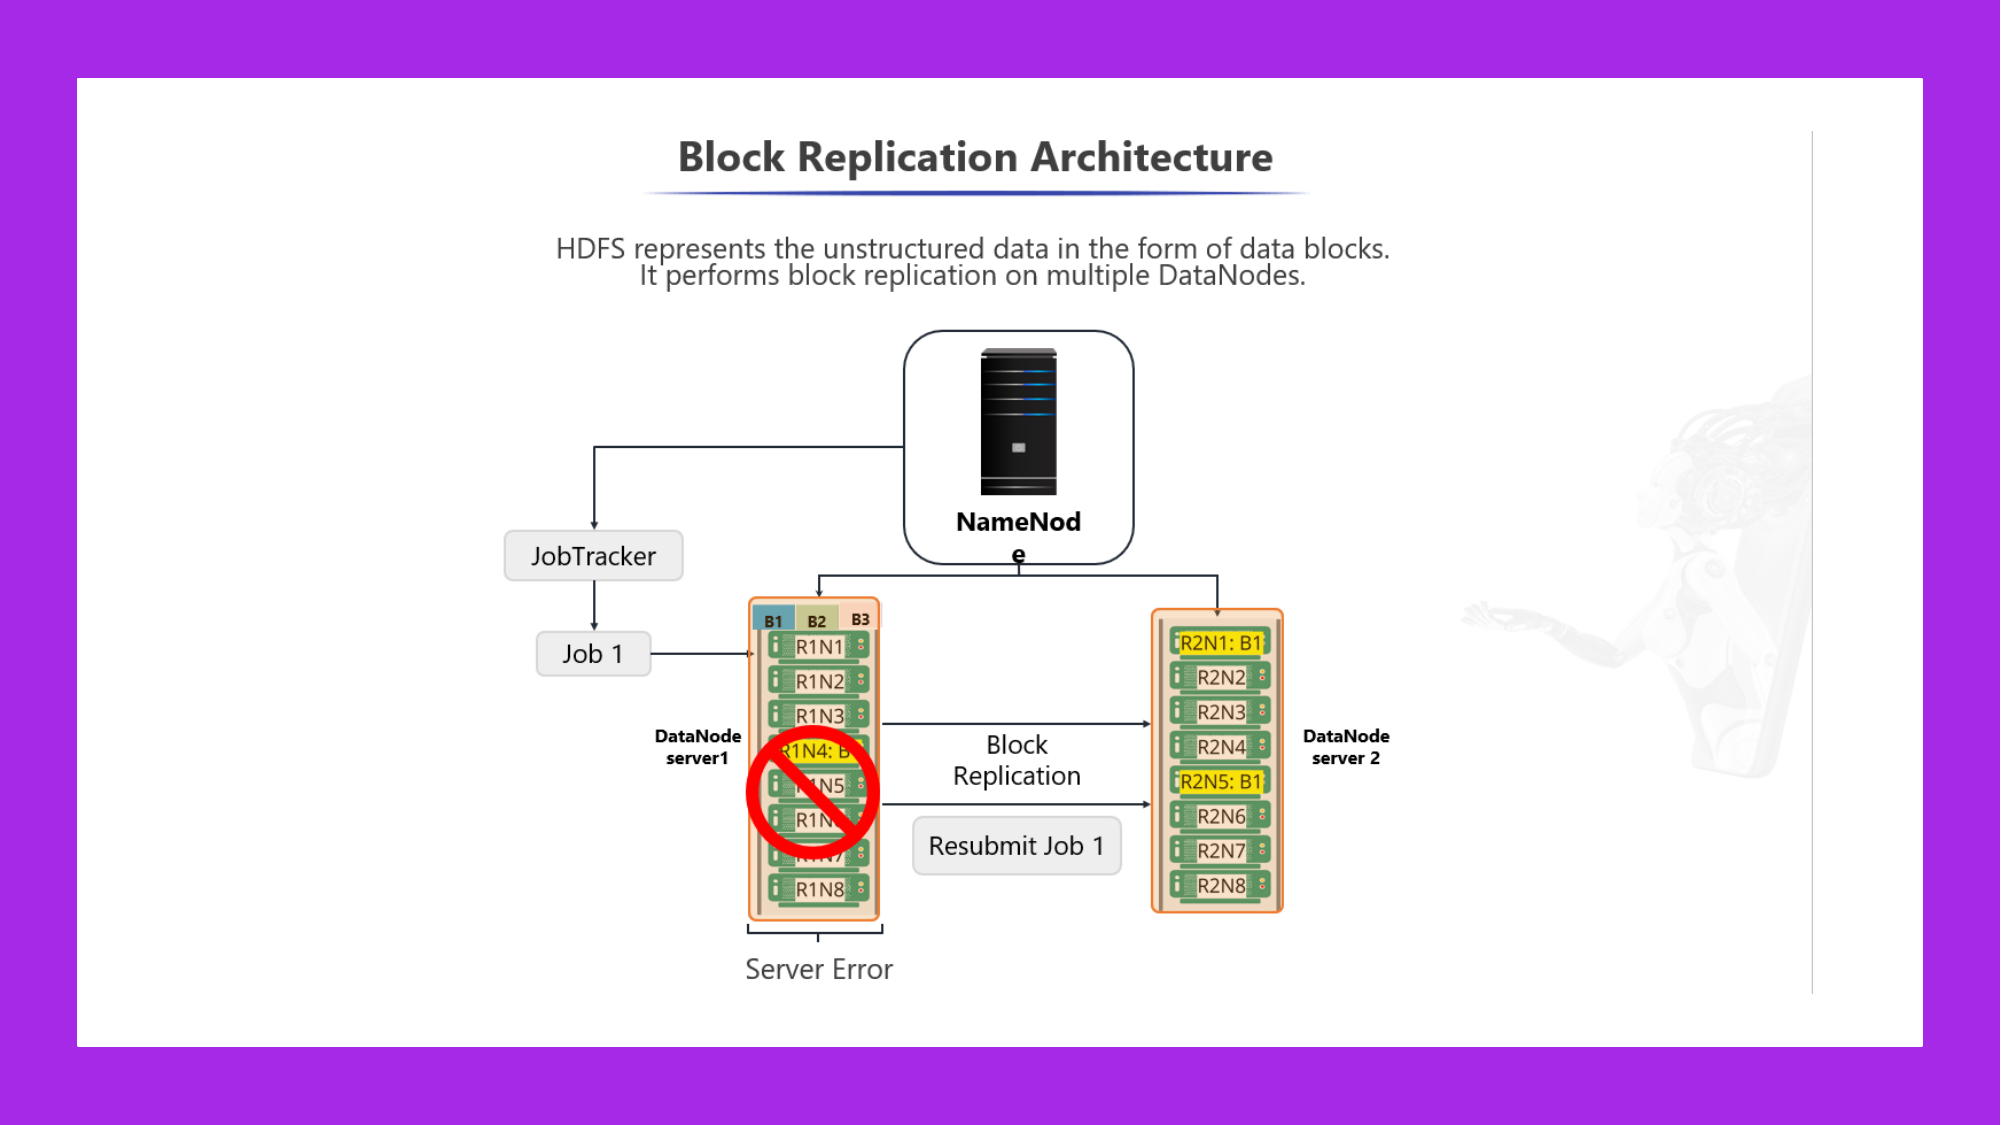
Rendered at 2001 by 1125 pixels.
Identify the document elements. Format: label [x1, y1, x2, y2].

list [187, 131, 1813, 994]
text_box [77, 78, 1923, 1047]
text_box [0, 0, 2000, 1125]
